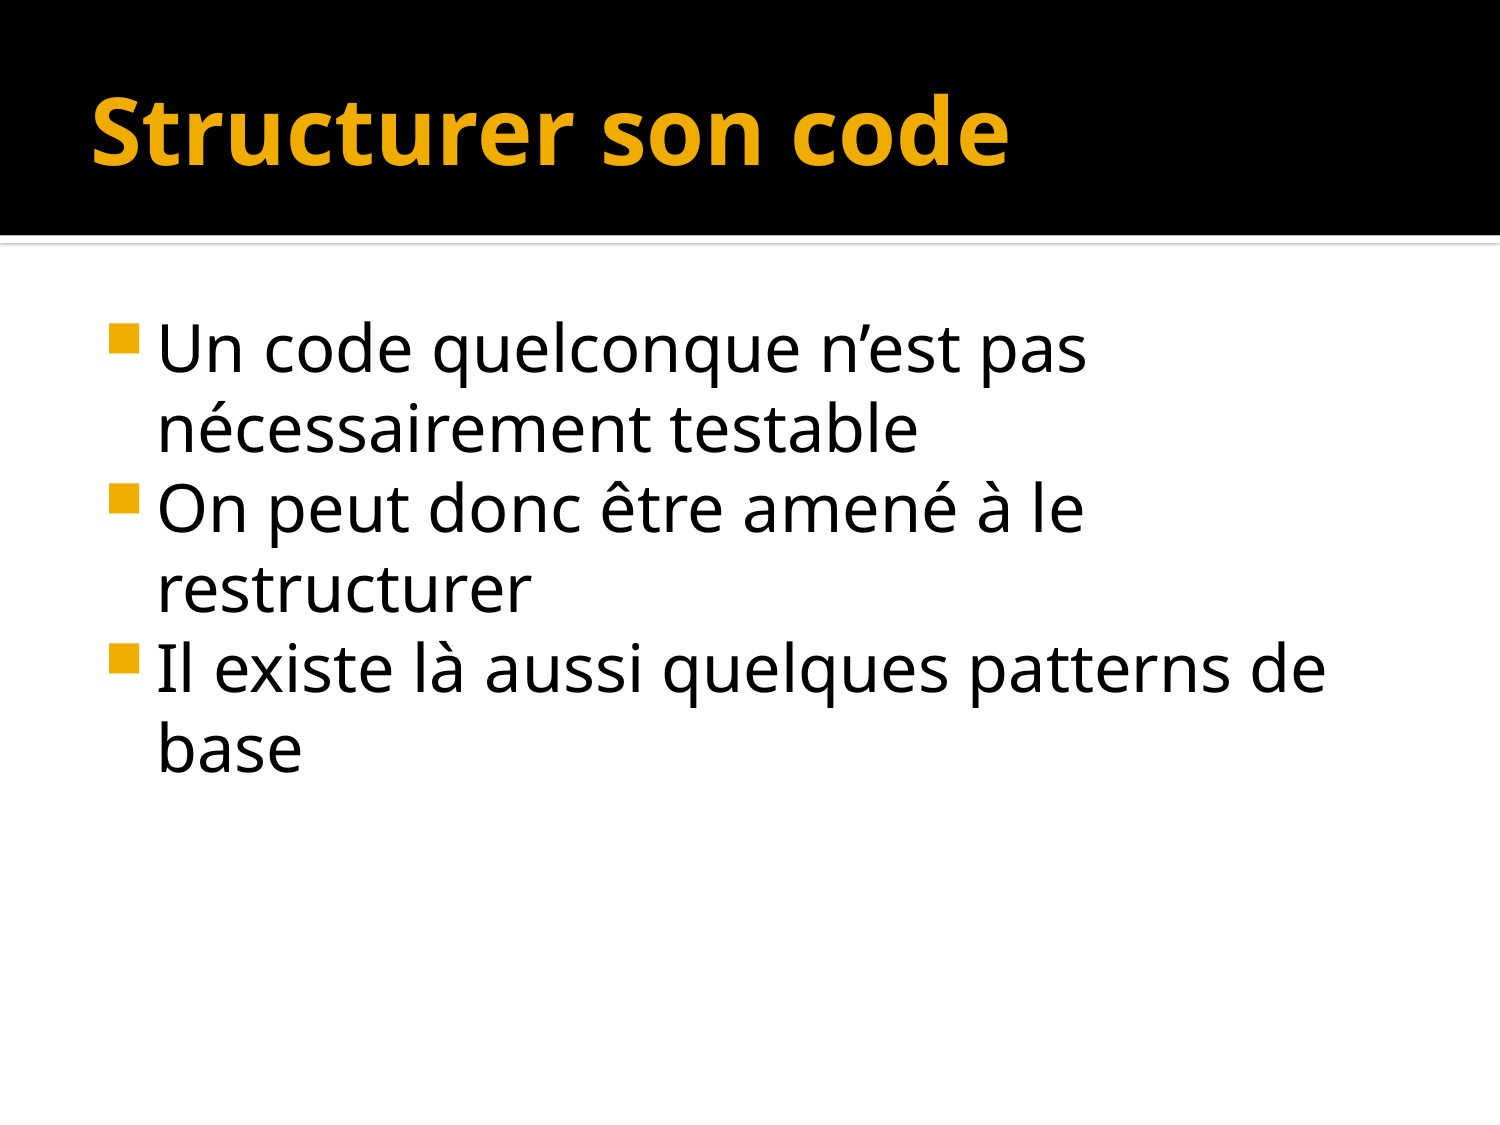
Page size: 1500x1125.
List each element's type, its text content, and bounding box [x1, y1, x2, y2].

title Structurer son code [75, 25, 1425, 231]
list Un code quelconque n’est pas nécessairement testable On peut donc être amené à le restructurer Il existe là aussi quelques patterns de base [75, 291, 1425, 1050]
